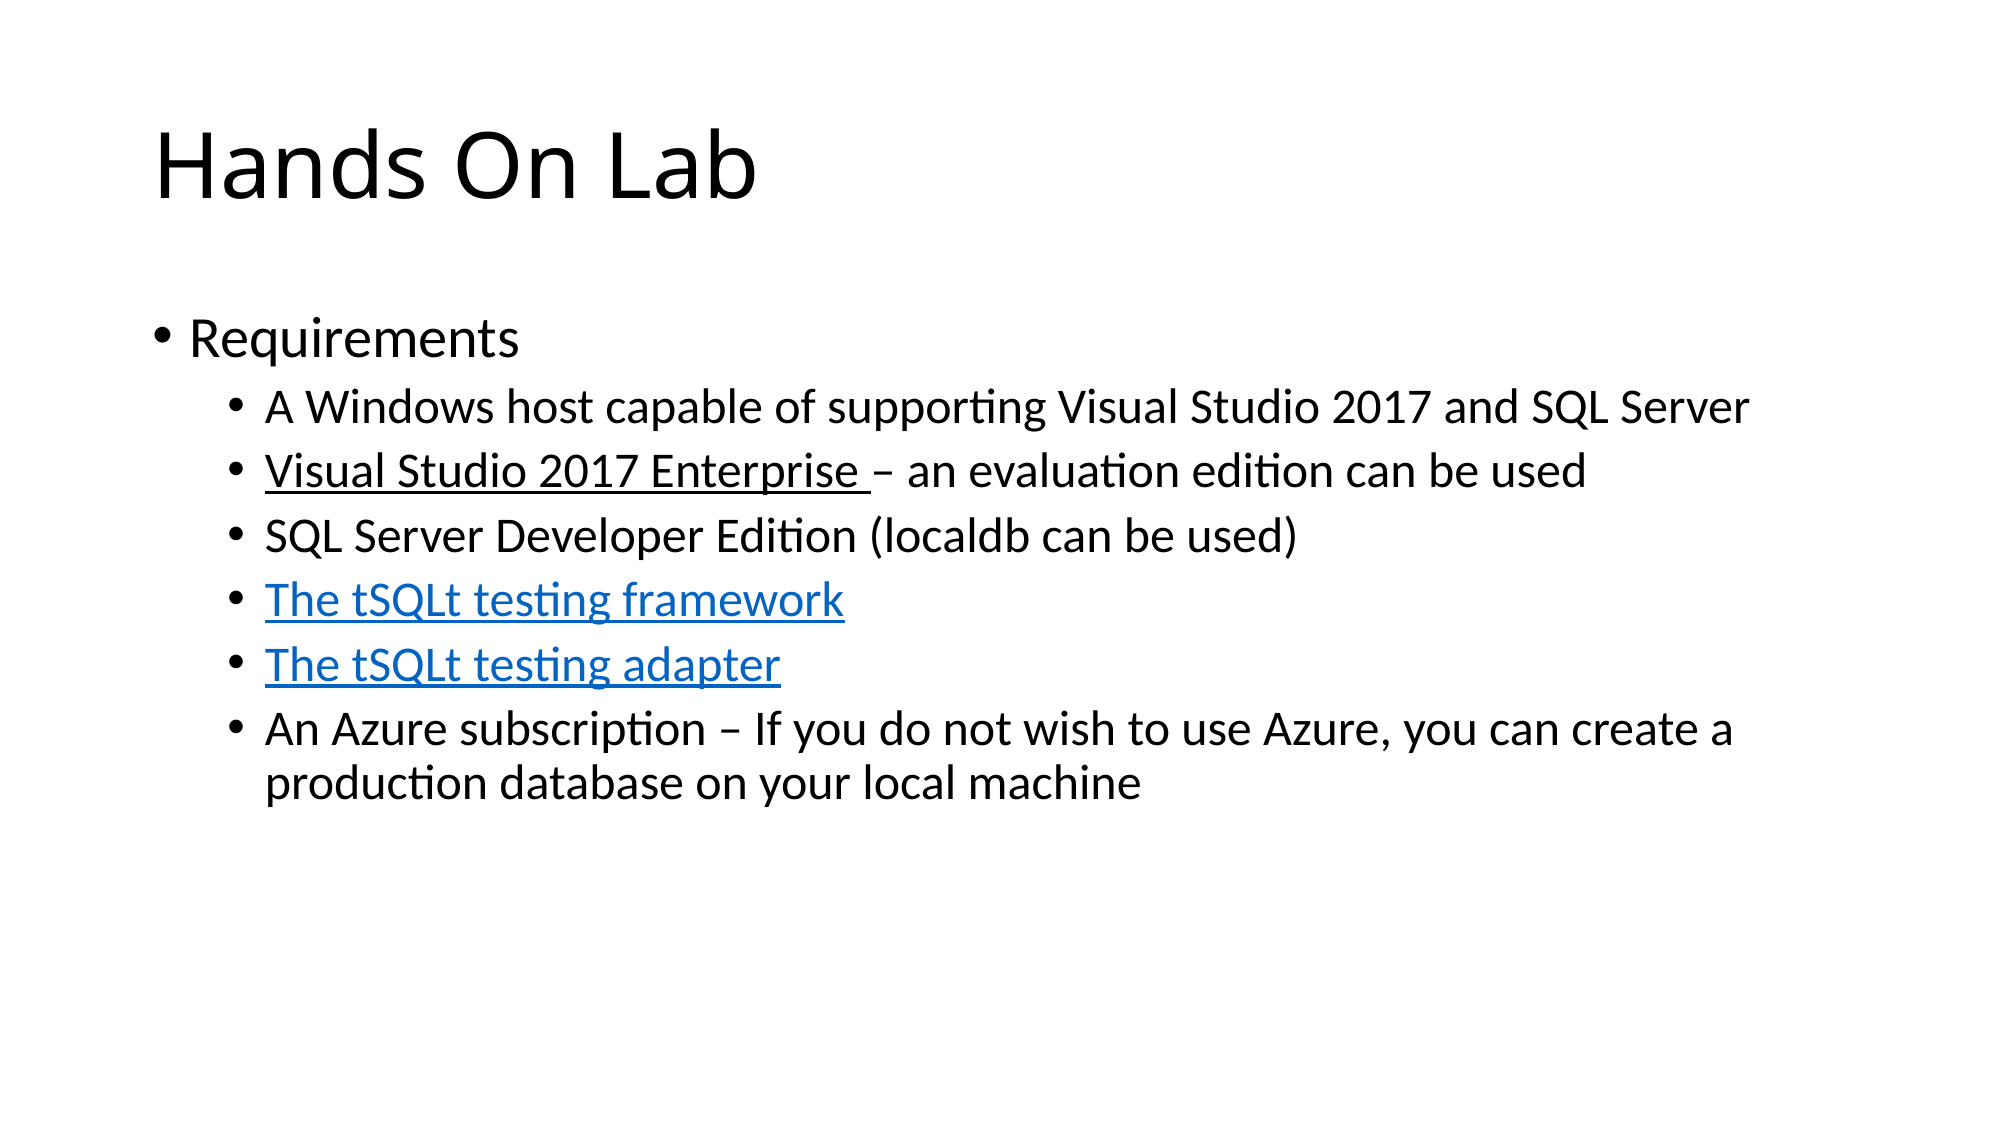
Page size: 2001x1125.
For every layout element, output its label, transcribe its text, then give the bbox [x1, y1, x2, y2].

title Hands On Lab [137, 59, 1863, 278]
list Requirements A Windows host capable of supporting Visual Studio 2017 and SQL Server Visual Studio 2017 Enterprise – an evaluation edition can be used SQL Server Developer Edition (localdb can be used) The tSQLt testing framework The tSQLt testing adapter An Azure subscription – If you do not wish to use Azure, you can create a production database on your local machine [137, 299, 1863, 1014]
